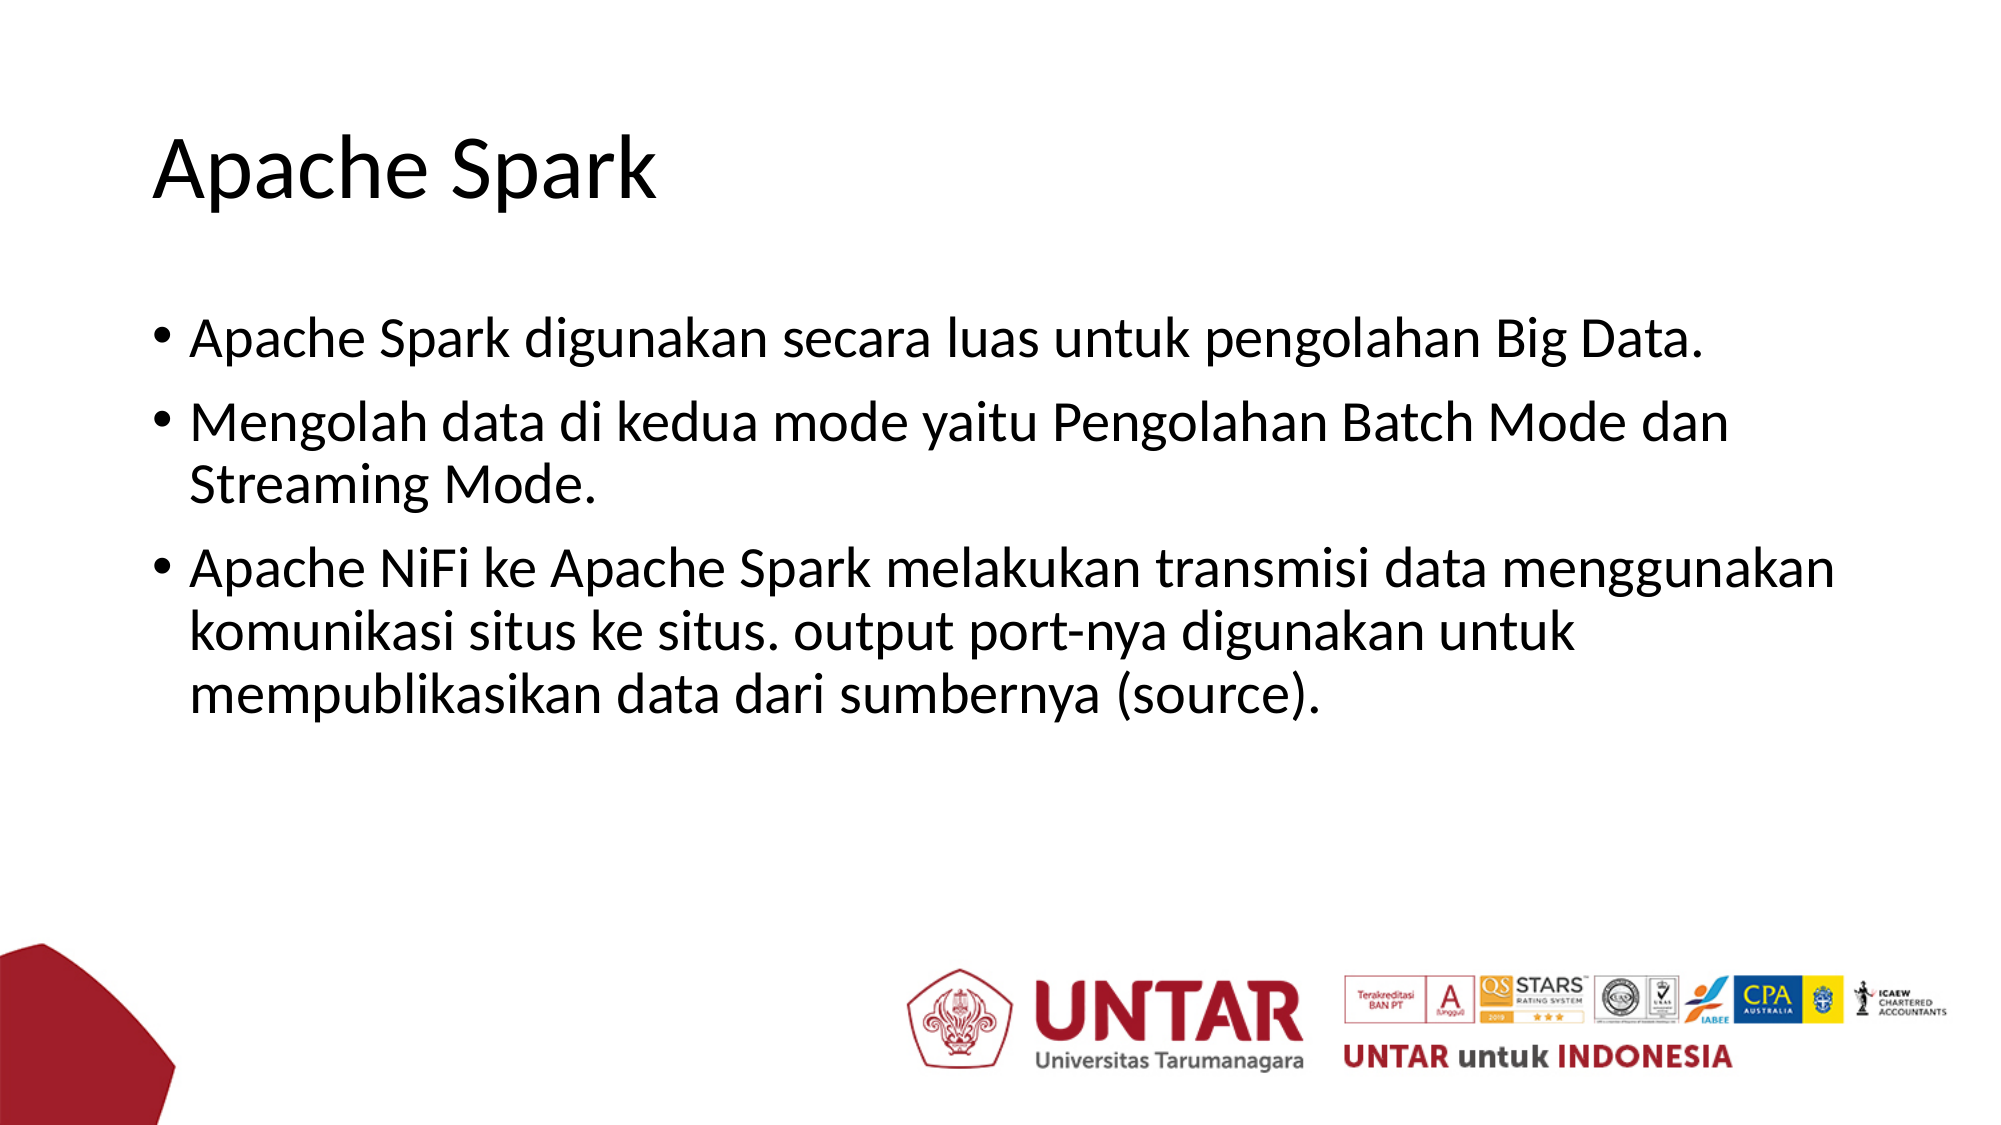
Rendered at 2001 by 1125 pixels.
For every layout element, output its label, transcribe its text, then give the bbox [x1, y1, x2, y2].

title Apache Spark [137, 59, 1863, 278]
list Apache Spark digunakan secara luas untuk pengolahan Big Data. Mengolah data di kedua mode yaitu Pengolahan Batch Mode dan Streaming Mode. Apache NiFi ke Apache Spark melakukan transmisi data menggunakan komunikasi situs ke situs. output port-nya digunakan untuk mempublikasikan data dari sumbernya (source). [137, 299, 1863, 1014]
picture [0, 0, 2001, 1125]
